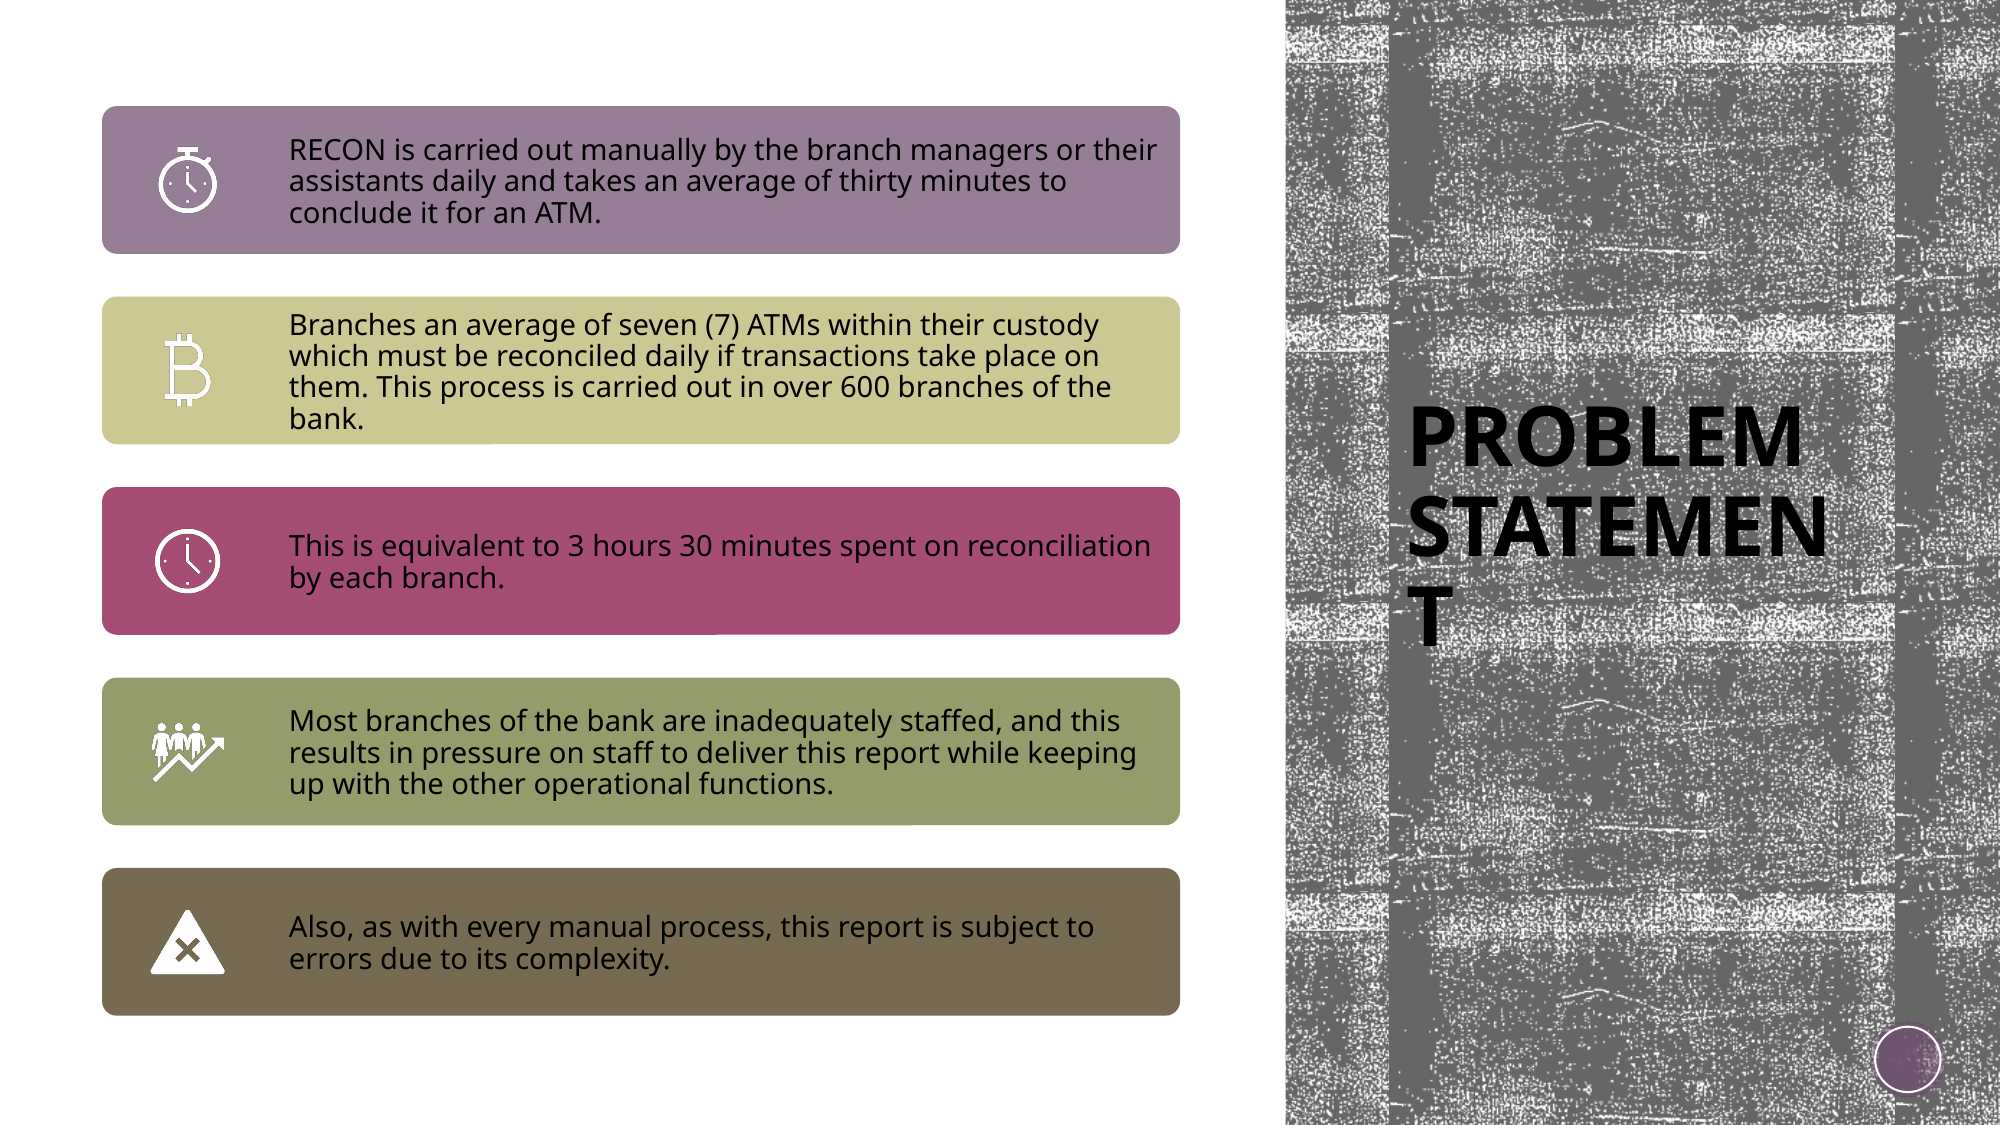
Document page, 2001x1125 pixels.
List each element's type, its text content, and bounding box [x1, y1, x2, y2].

text_box [1284, 0, 2000, 1125]
title PROBLEM STATEMENT [1391, 104, 1891, 955]
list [105, 108, 1178, 1020]
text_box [1872, 1024, 1944, 1096]
